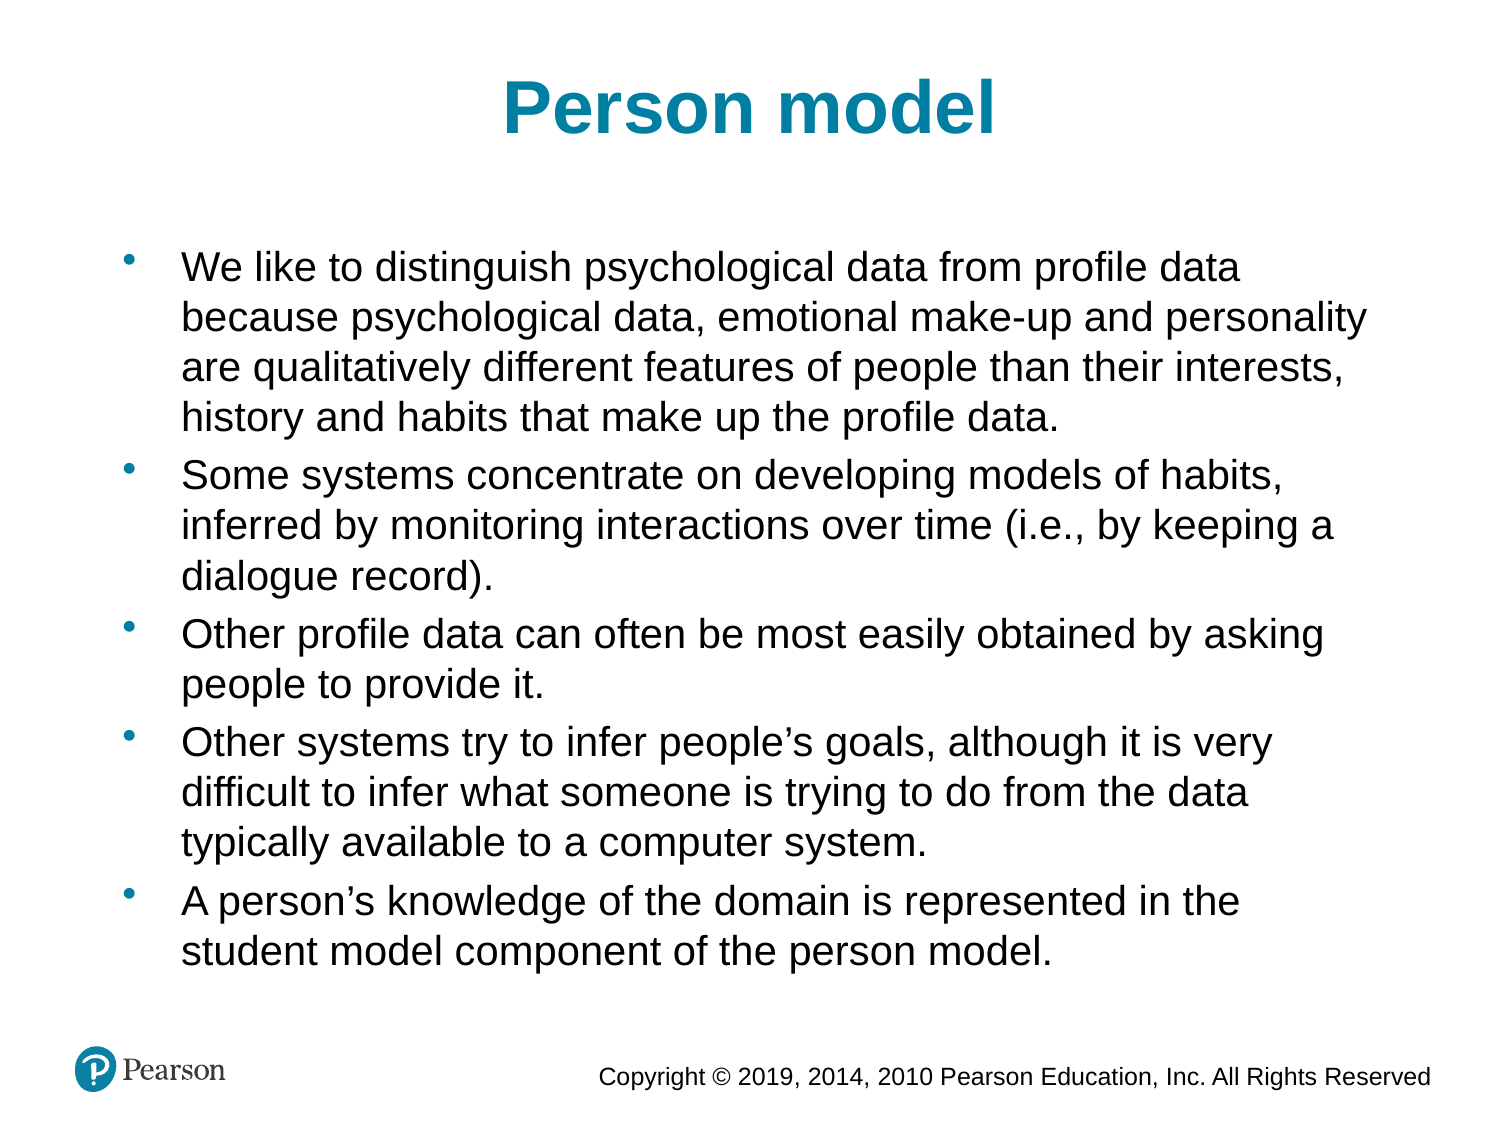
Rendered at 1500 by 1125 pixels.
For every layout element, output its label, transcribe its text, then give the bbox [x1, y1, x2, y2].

list We like to distinguish psychological data from profile data because psychological data, emotional make-up and personality are qualitatively different features of people than their interests, history and habits that make up the profile data. Some systems concentrate on developing models of habits, inferred by monitoring interactions over time (i.e., by keeping a dialogue record). Other profile data can often be most easily obtained by asking people to provide it. Other systems try to infer people’s goals, although it is very difficult to infer what someone is trying to do from the data typically available to a computer system. A person’s knowledge of the domain is represented in the student model component of the person model. [107, 232, 1402, 995]
title Person model [103, 50, 1397, 156]
